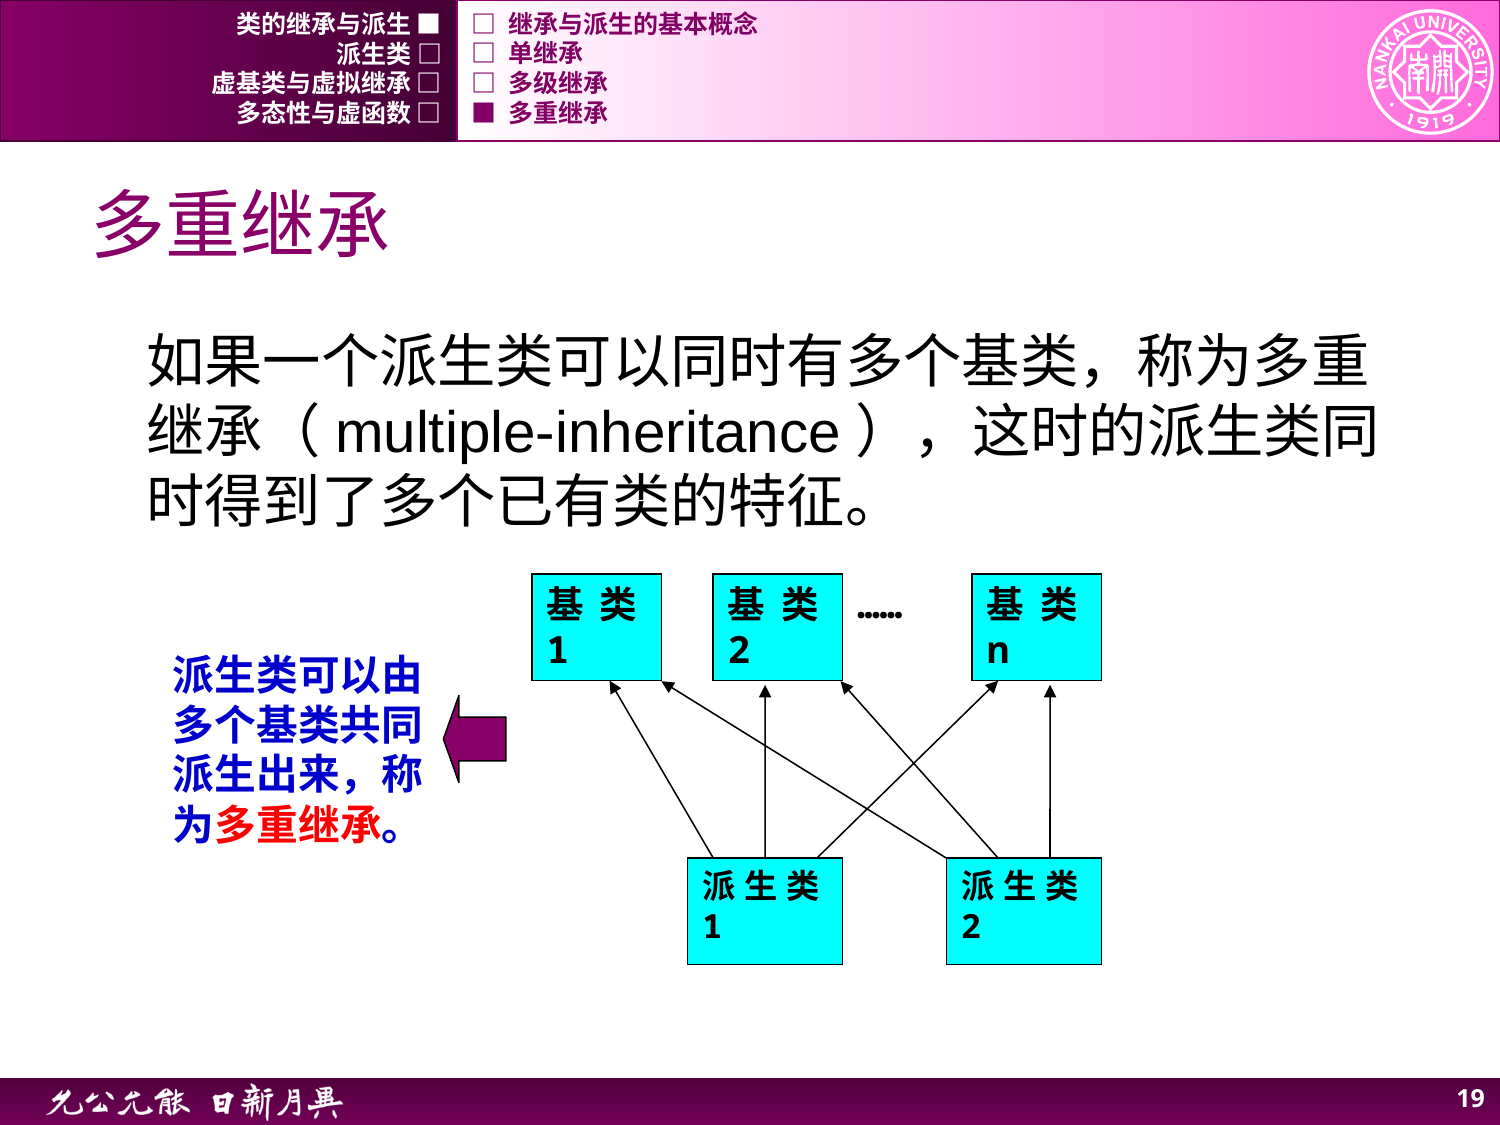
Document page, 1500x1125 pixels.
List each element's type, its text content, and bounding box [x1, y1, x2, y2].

text_box □ 多级继承 [455, 66, 1361, 95]
text_box 多态性与虚函数 □ [0, 95, 455, 129]
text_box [531, 573, 1102, 965]
title 多重继承 [74, 163, 1426, 282]
text_box ■ 多重继承 [455, 95, 1361, 129]
text_box 虚基类与虚拟继承 □ [0, 66, 455, 95]
slide_number 18 [1377, 1074, 1500, 1125]
text_box 类的继承与派生 ■ [0, 7, 455, 36]
text_box □ 单继承 [455, 36, 1361, 66]
text_box □ 继承与派生的基本概念 [455, 7, 1361, 36]
list 如果一个派生类可以同时有多个基类，称为多重继承（multiple-inheritance），这时的派生类同时得到了多个已有类的特征。 [74, 316, 1426, 1055]
picture [35, 1081, 356, 1122]
text_box 派生类可以由多个基类共同派生出来，称为多重继承。 [158, 640, 453, 856]
text_box 派生类 □ [0, 36, 455, 66]
text_box [443, 695, 506, 783]
